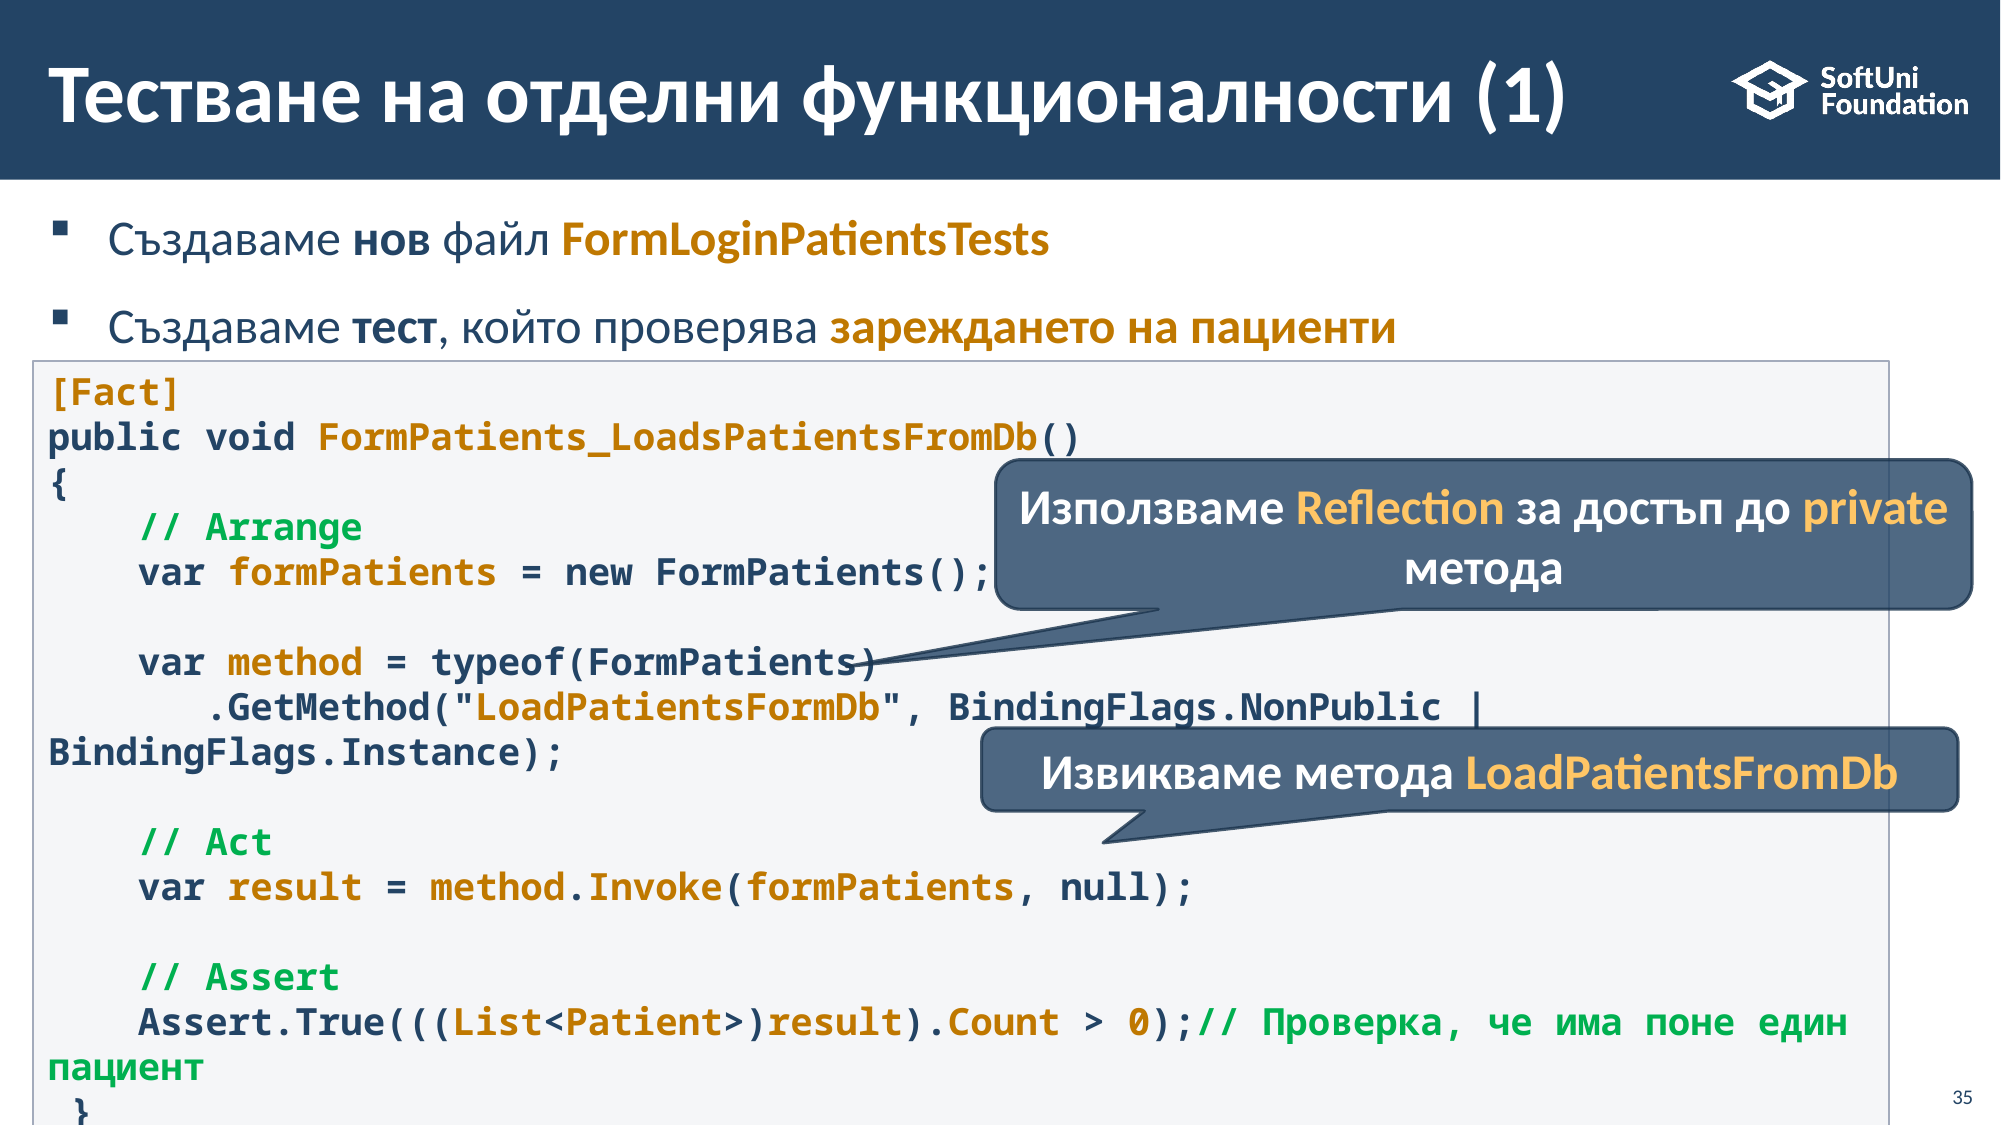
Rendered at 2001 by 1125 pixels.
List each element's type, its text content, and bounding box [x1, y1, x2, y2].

text_box Извикваме метода LoadPatientsFromDb [979, 725, 1961, 845]
picture [1731, 60, 1968, 120]
slide_number 35 [1927, 1067, 1989, 1117]
title Тестване на отделни функционалности (1) [31, 16, 1716, 162]
text_box [Fact] public void FormPatients_LoadsPatientsFromDb() { // Arrange var formPatients = new FormPatients(); var method = typeof(FormPatients) .GetMethod("LoadPatientsFormDb", BindingFlags.NonPublic | BindingFlags.Instance); // Act var result = method.Invoke(formPatients, null); // Assert Assert.True(((List<Patient>)result).Count > 0);// Проверка, че има поне един пациент } [33, 360, 1889, 1125]
text_box Използваме Reflection за достъп до private метода [844, 457, 1975, 669]
list Създаваме нов файл FormLoginPatientsTests Създаваме тест, който проверява зареждането на пациенти [31, 196, 1970, 1104]
